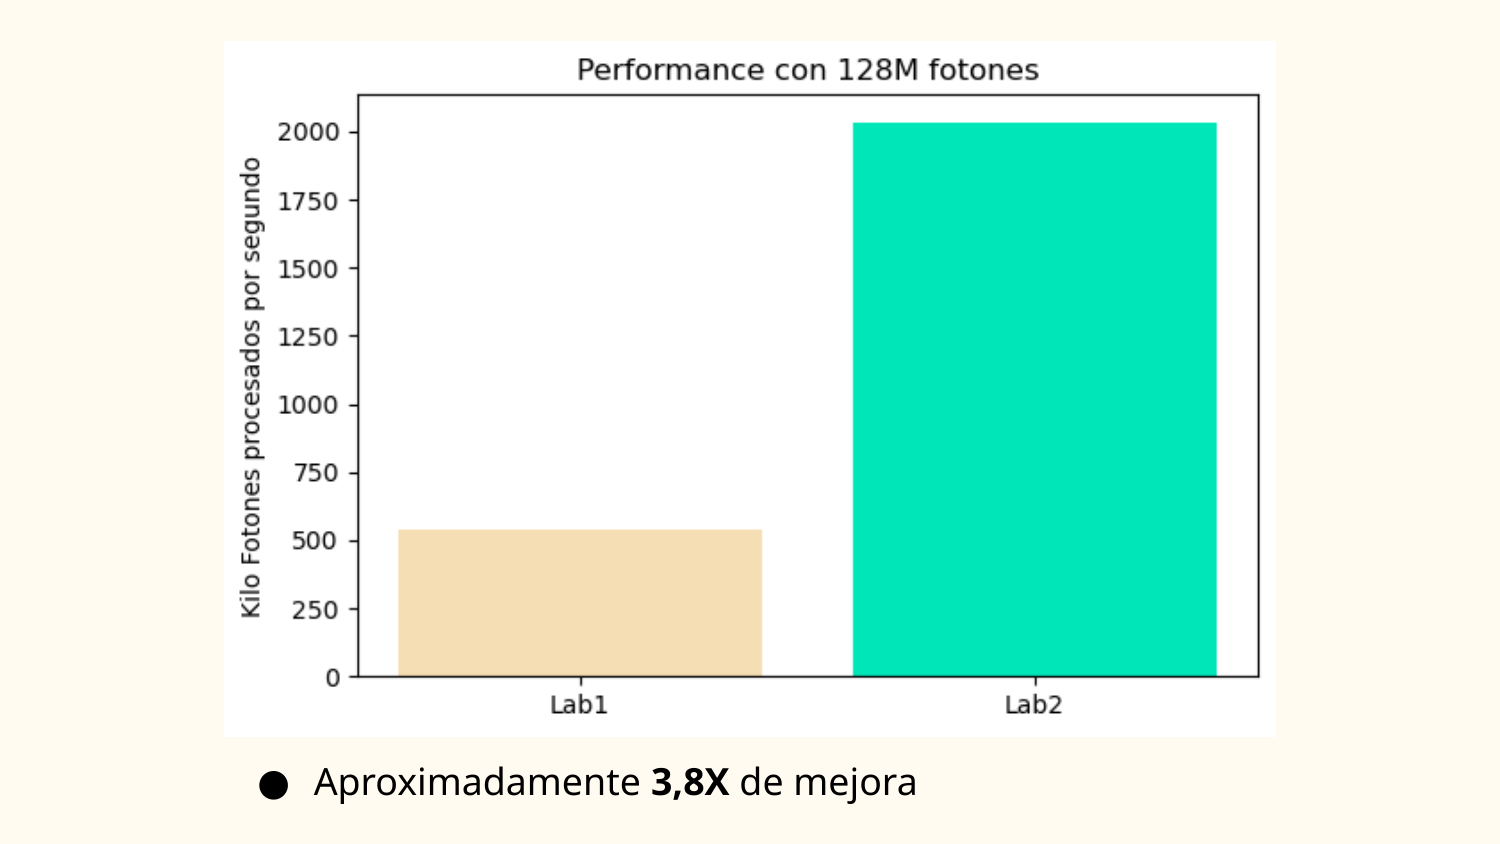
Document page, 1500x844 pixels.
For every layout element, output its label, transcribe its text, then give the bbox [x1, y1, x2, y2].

text_box Aproximadamente 3,8X de mejora [223, 744, 1035, 795]
picture [223, 40, 1277, 737]
